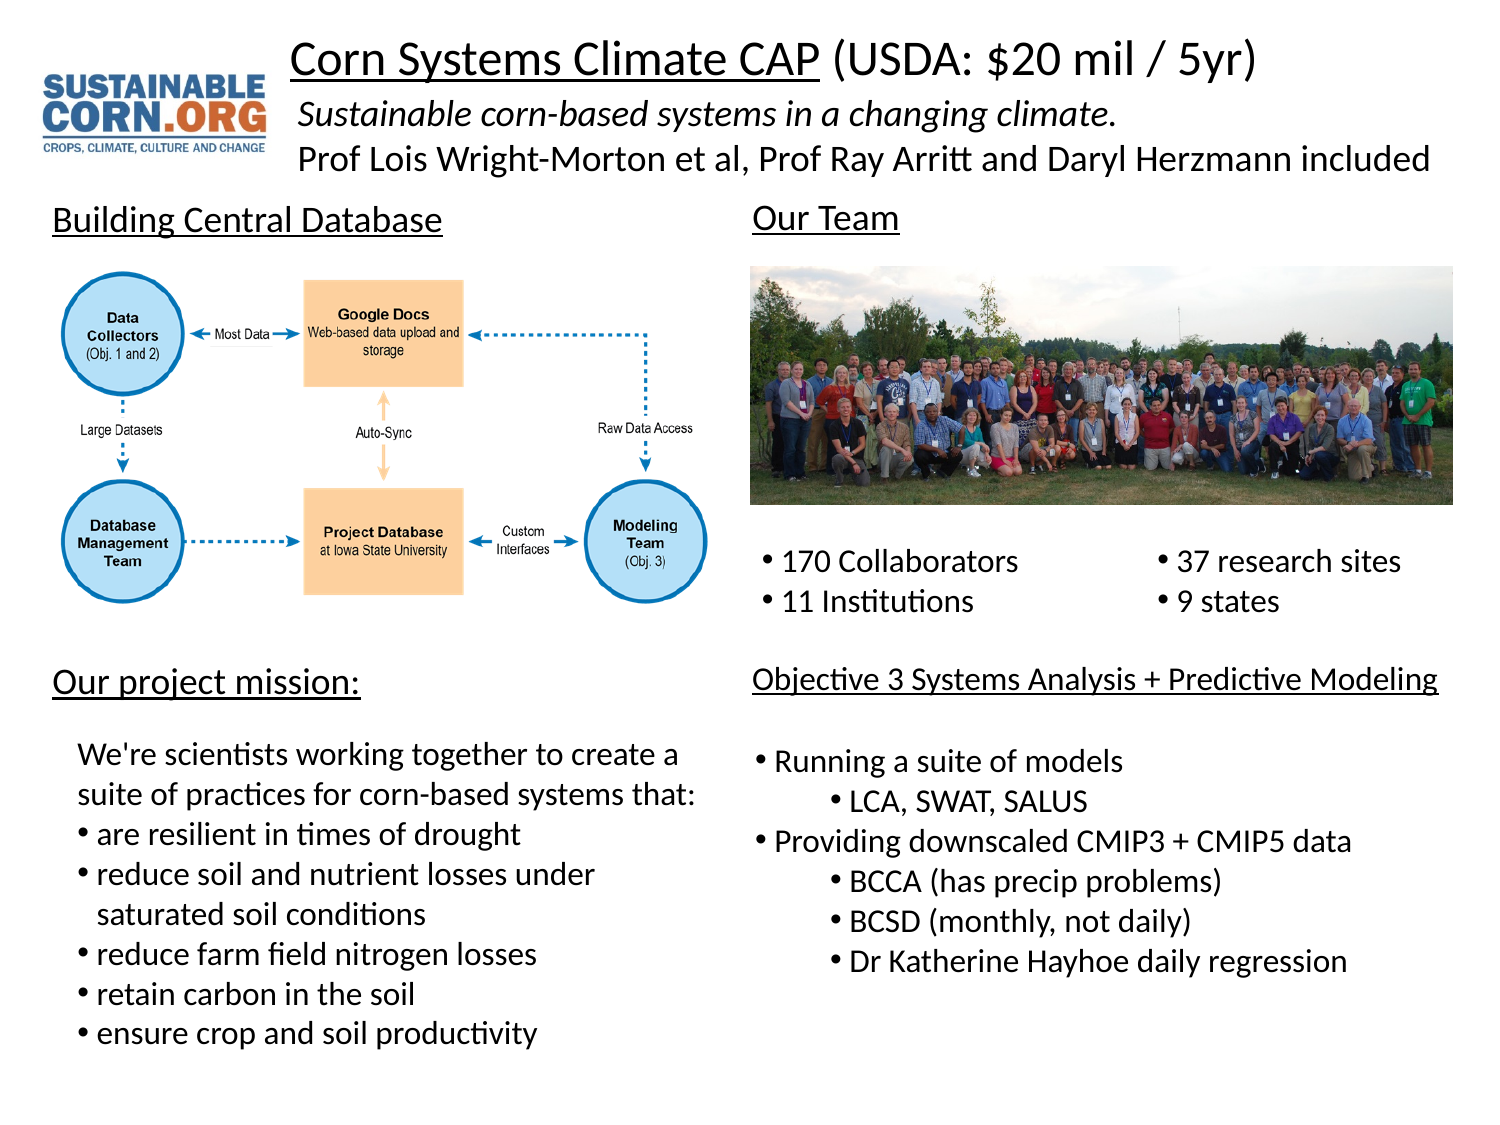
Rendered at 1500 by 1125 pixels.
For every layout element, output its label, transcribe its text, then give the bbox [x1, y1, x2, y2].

text_box Our Team [737, 185, 1500, 246]
text_box Objective 3 Systems Analysis + Predictive Modeling [737, 649, 1488, 705]
text_box 37 research sites 9 states [1142, 532, 1417, 627]
text_box Corn Systems Climate CAP (USDA: $20 mil / 5yr) [275, 17, 1450, 93]
text_box We're scientists working together to create a suite of practices for corn-based systems that: are resilient in times of drought reduce soil and nutrient losses under saturated soil conditions reduce farm field nitrogen losses retain carbon in the soil ensure crop and soil productivity [62, 724, 713, 1099]
text_box Building Central Database [37, 187, 713, 248]
picture [30, 59, 278, 163]
text_box Sustainable corn-based systems in a changing climate. Prof Lois Wright-Morton et al, Prof Ray Arritt and Daryl Herzmann included [282, 81, 1448, 187]
text_box 170 Collaborators 11 Institutions [747, 532, 1035, 627]
picture [51, 266, 716, 613]
picture [749, 266, 1453, 505]
text_box Our project mission: [37, 649, 713, 710]
text_box Running a suite of models LCA, SWAT, SALUS Providing downscaled CMIP3 + CMIP5 data BCCA (has precip problems) BCSD (monthly, not daily) Dr Katherine Hayhoe daily regression [740, 731, 1369, 987]
